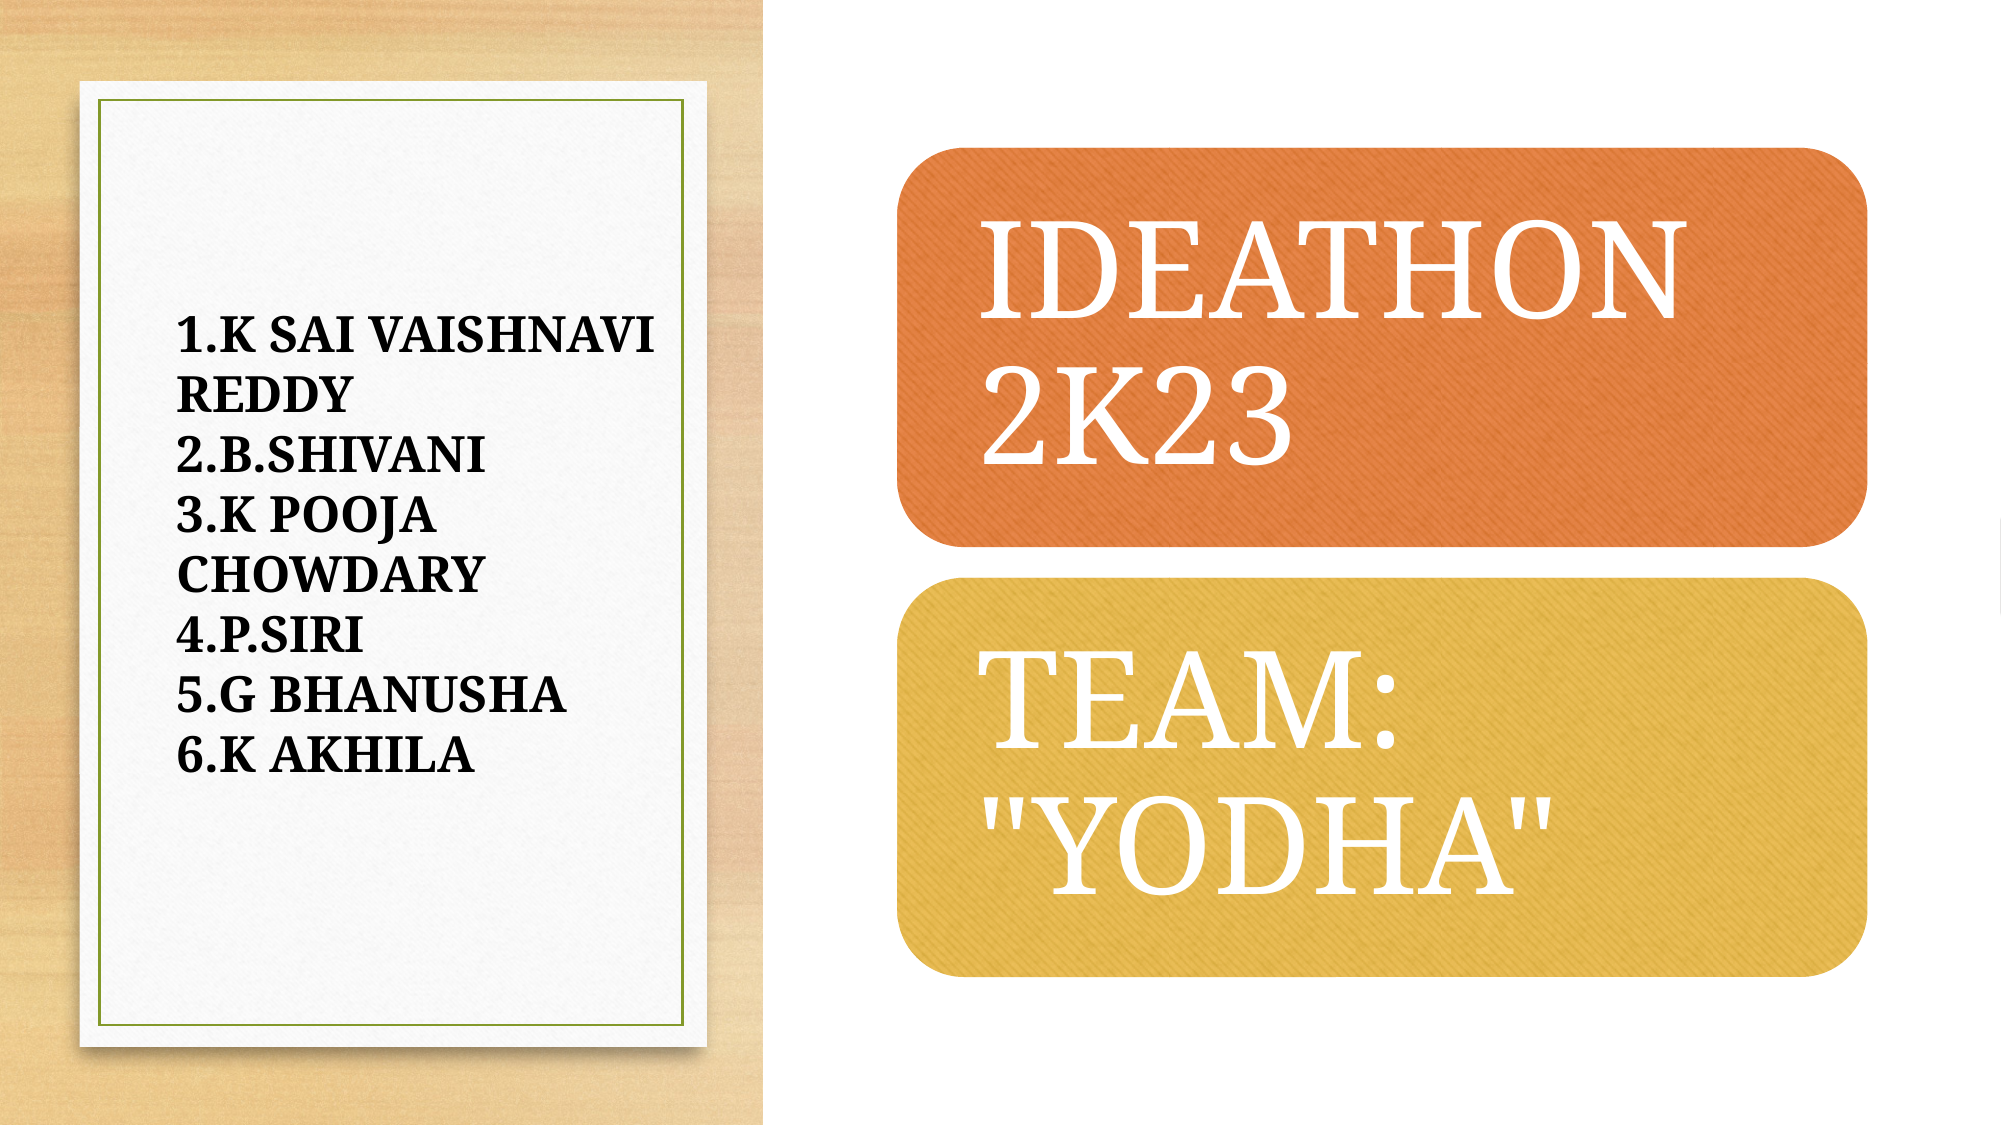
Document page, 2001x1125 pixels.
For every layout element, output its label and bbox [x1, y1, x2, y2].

text_box [897, 131, 1868, 994]
text_box [0, 0, 2000, 1125]
